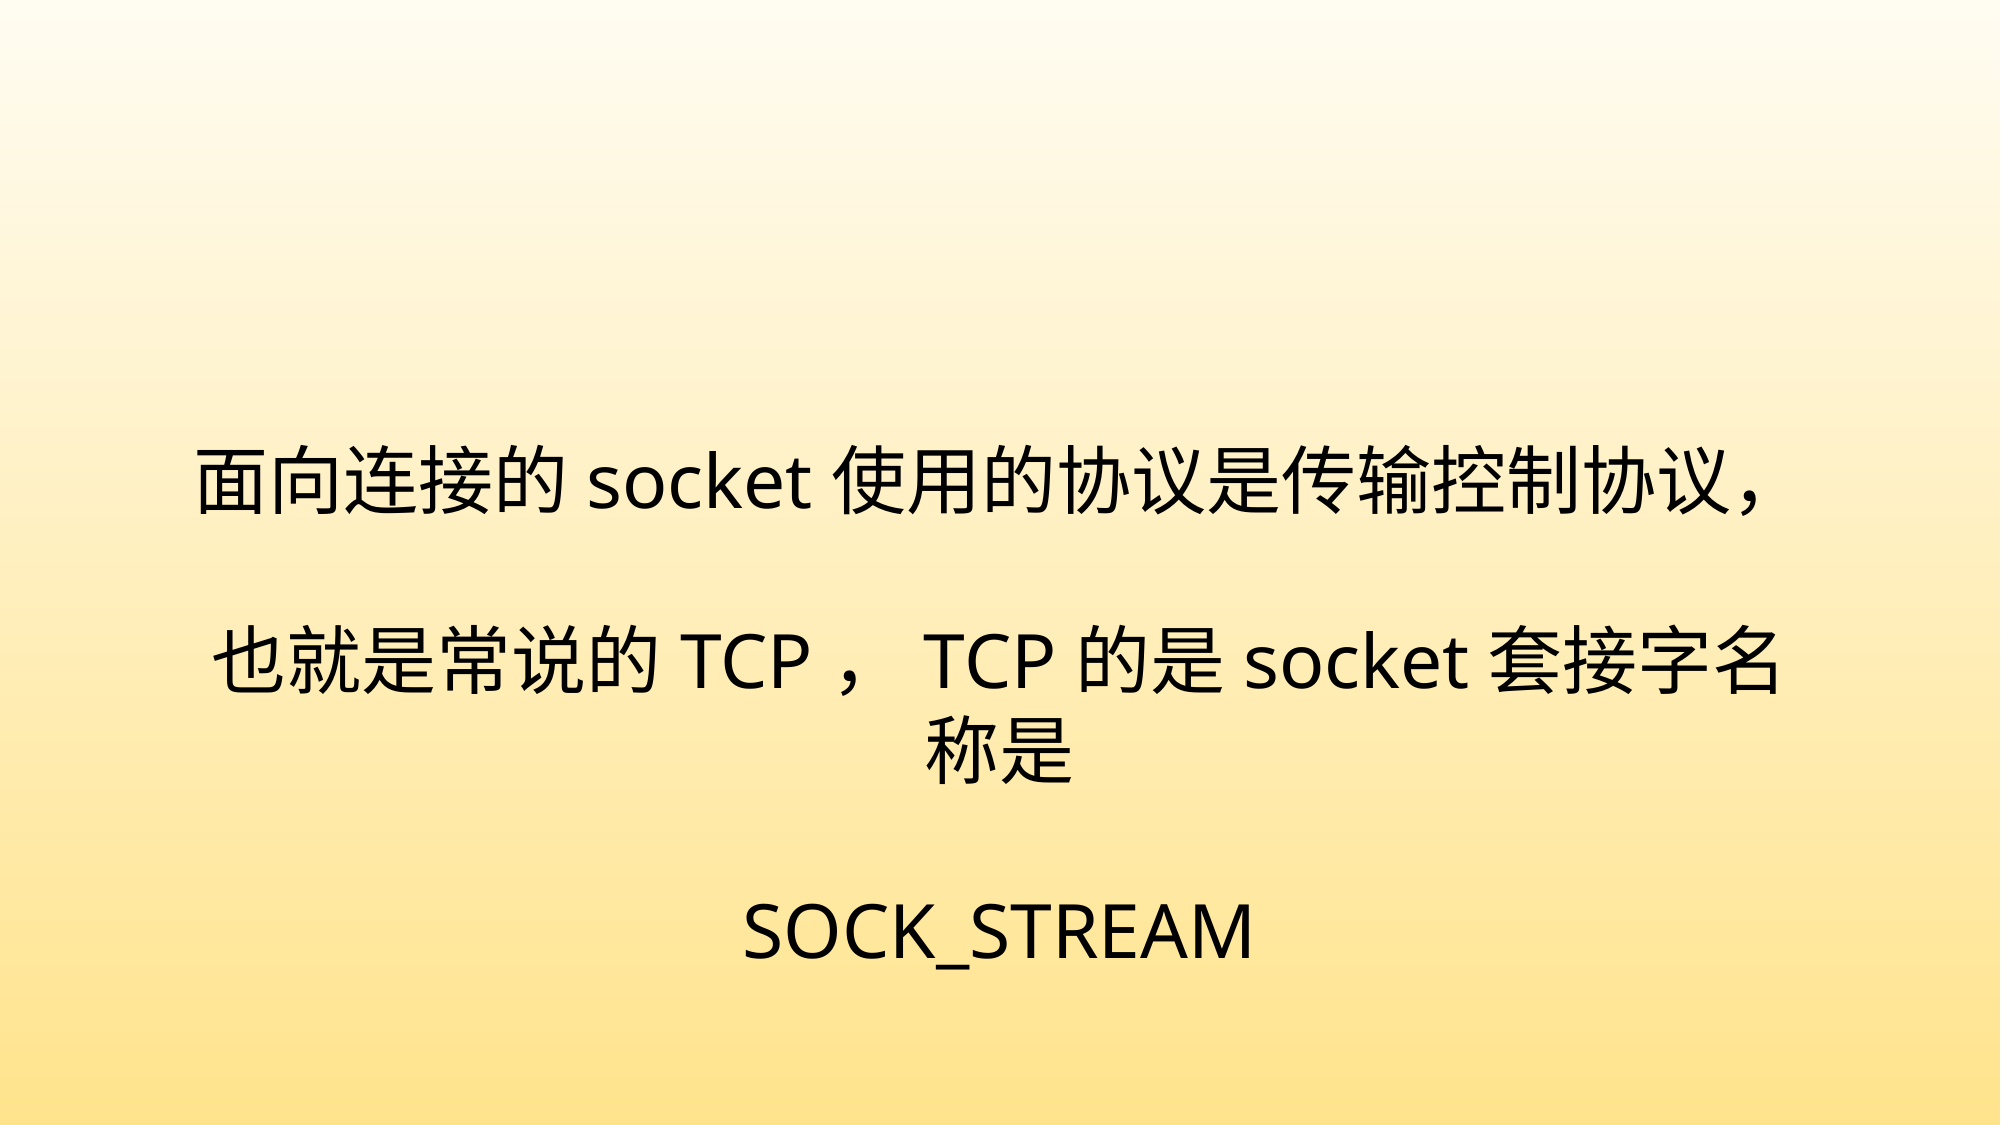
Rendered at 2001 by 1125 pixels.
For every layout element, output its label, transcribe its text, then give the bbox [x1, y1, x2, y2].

text_box 面向连接的socket使用的协议是传输控制协议， 也就是常说的TCP，TCP的是socket套接字名称是 SOCK_STREAM [162, 426, 1838, 981]
